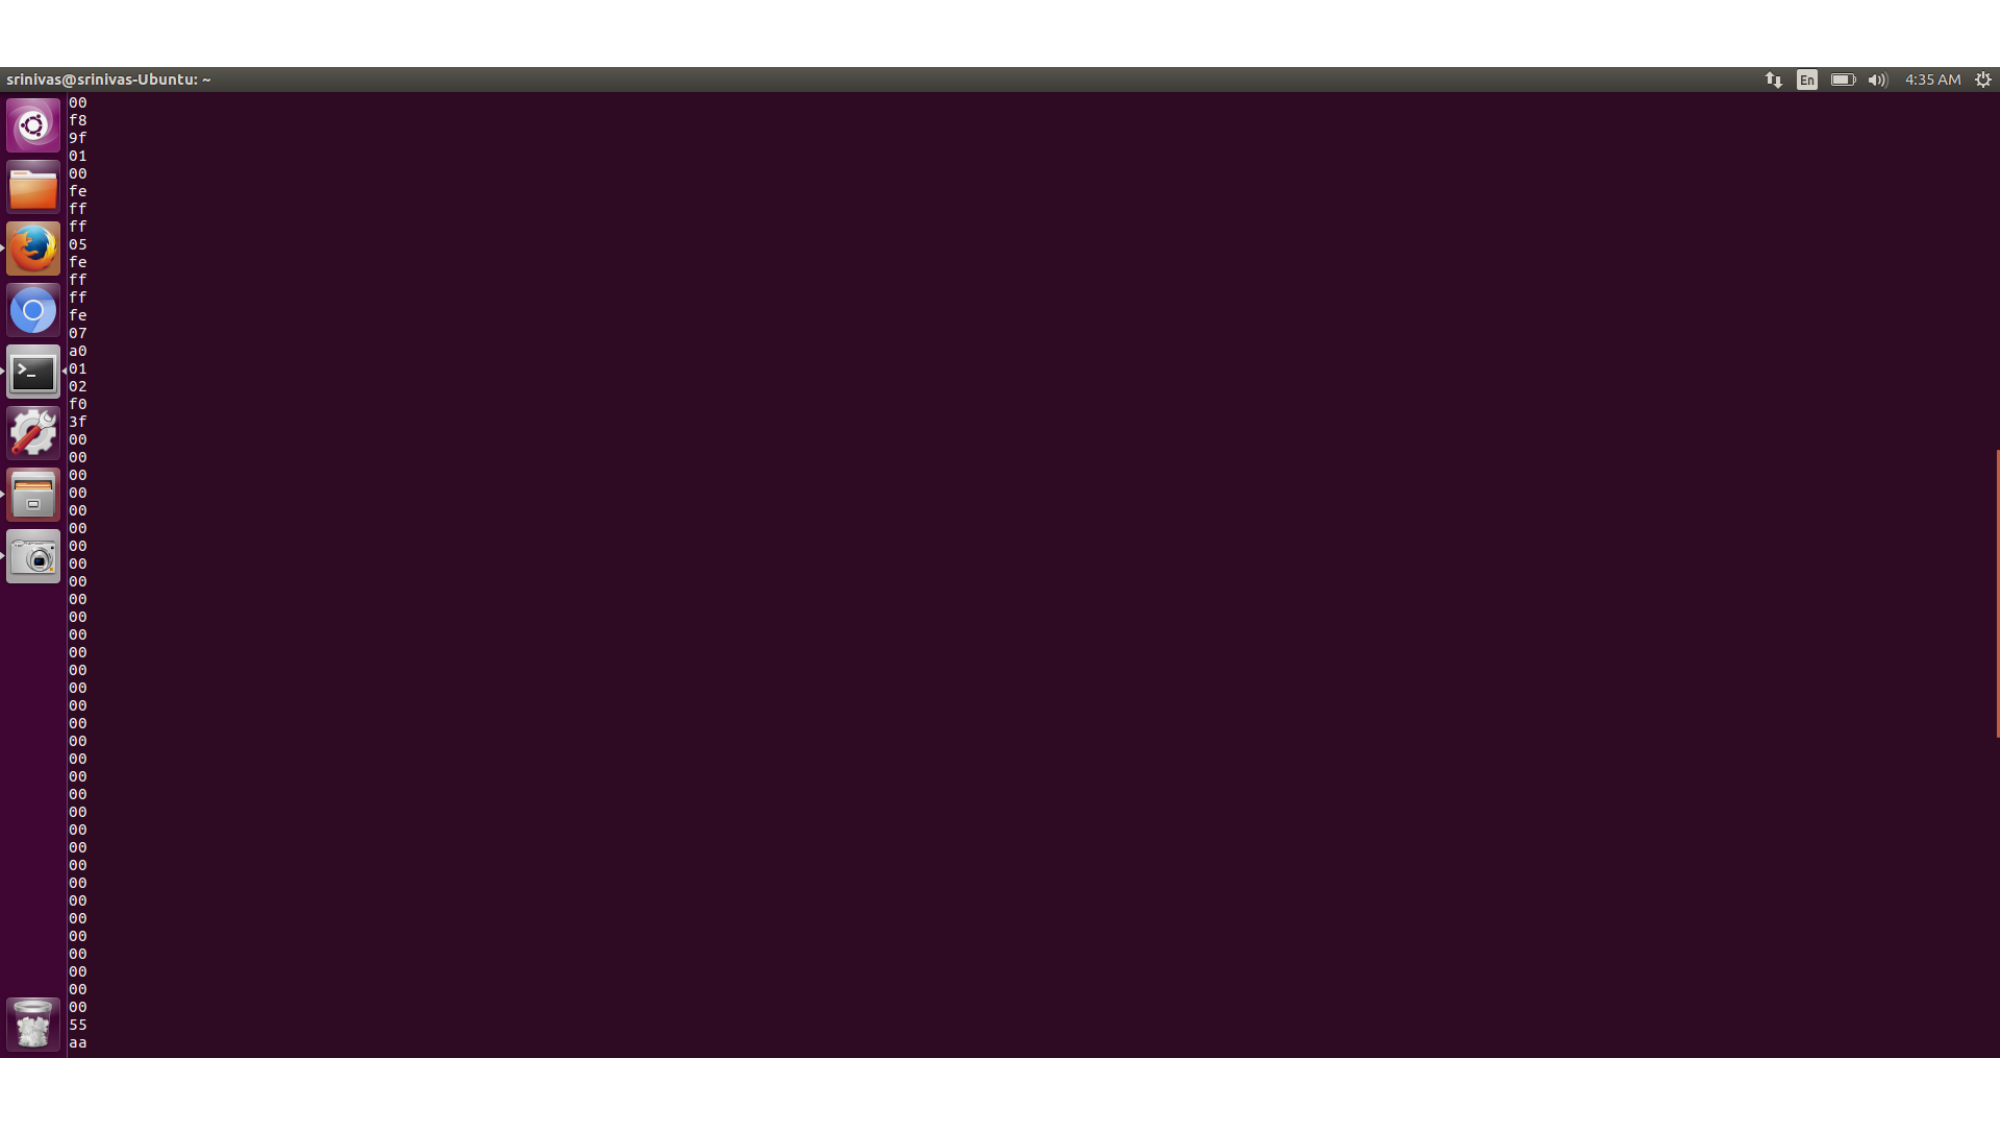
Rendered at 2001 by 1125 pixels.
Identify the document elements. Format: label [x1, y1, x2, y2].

picture [0, 67, 2000, 1058]
